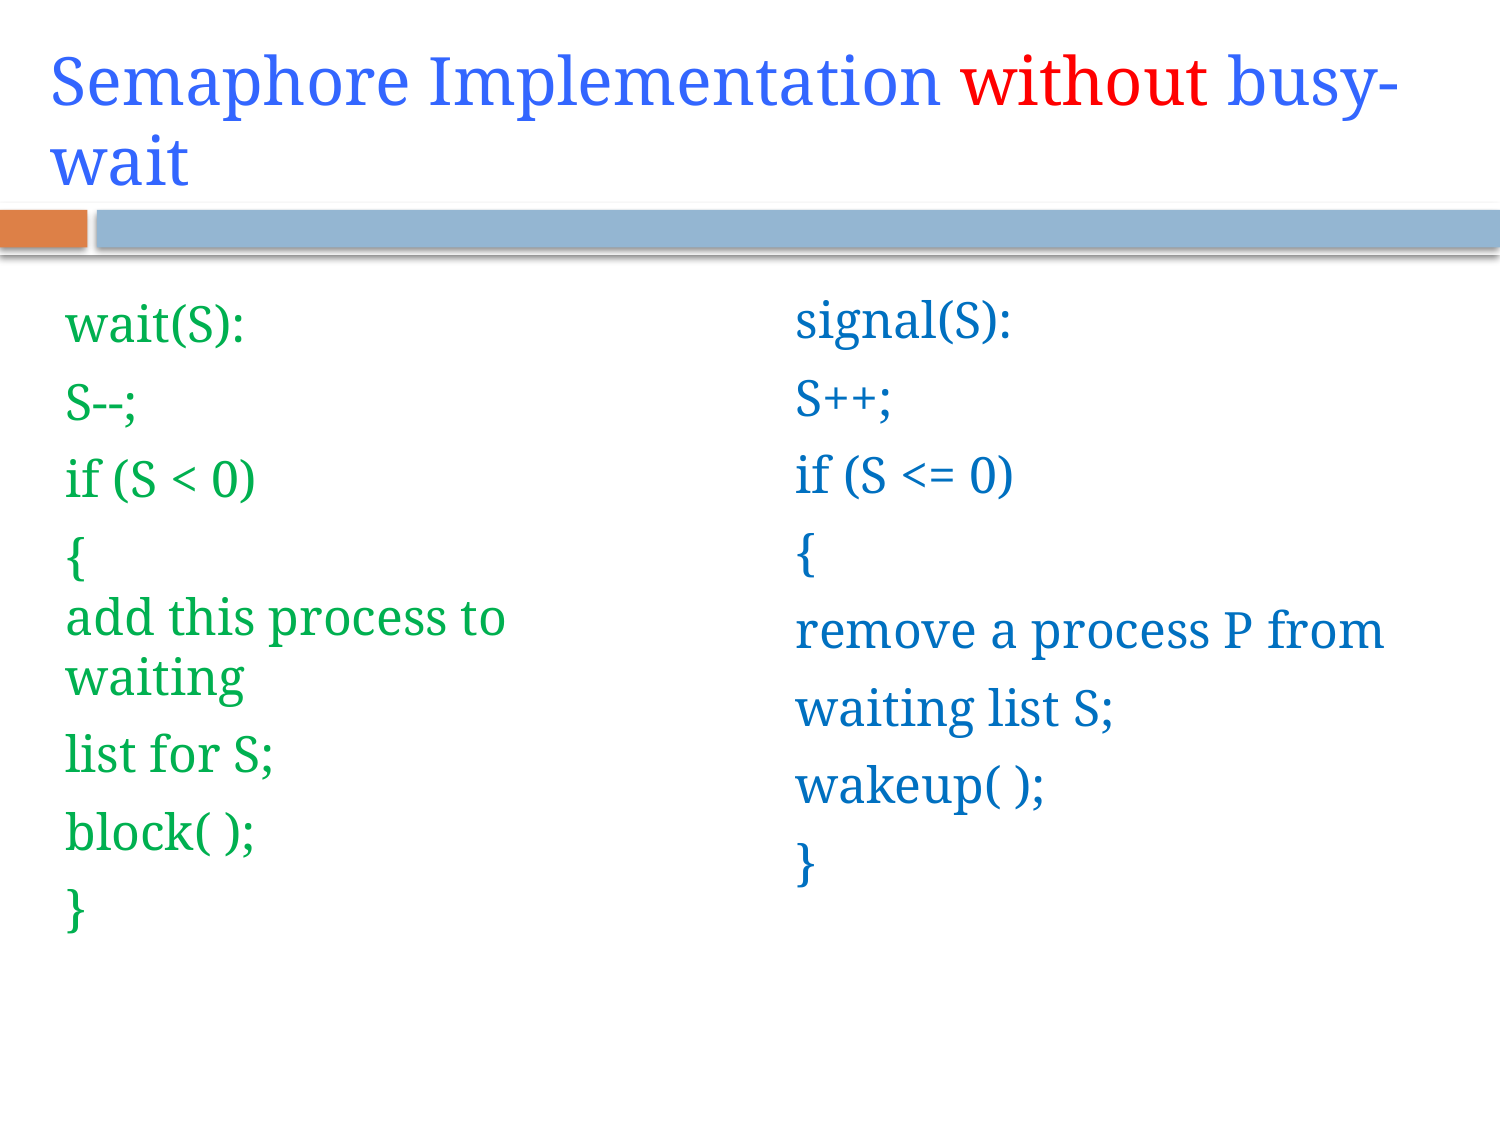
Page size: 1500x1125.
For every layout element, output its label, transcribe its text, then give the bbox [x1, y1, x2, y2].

text_box wait(S): S--; if (S < 0) { add this process to waiting list for S; block( ); } [50, 285, 712, 836]
text_box signal(S): S++; if (S <= 0) { remove a process P from waiting list S; wakeup( ); } [780, 281, 1463, 1107]
title Semaphore Implementation without busy-wait [34, 37, 1463, 201]
